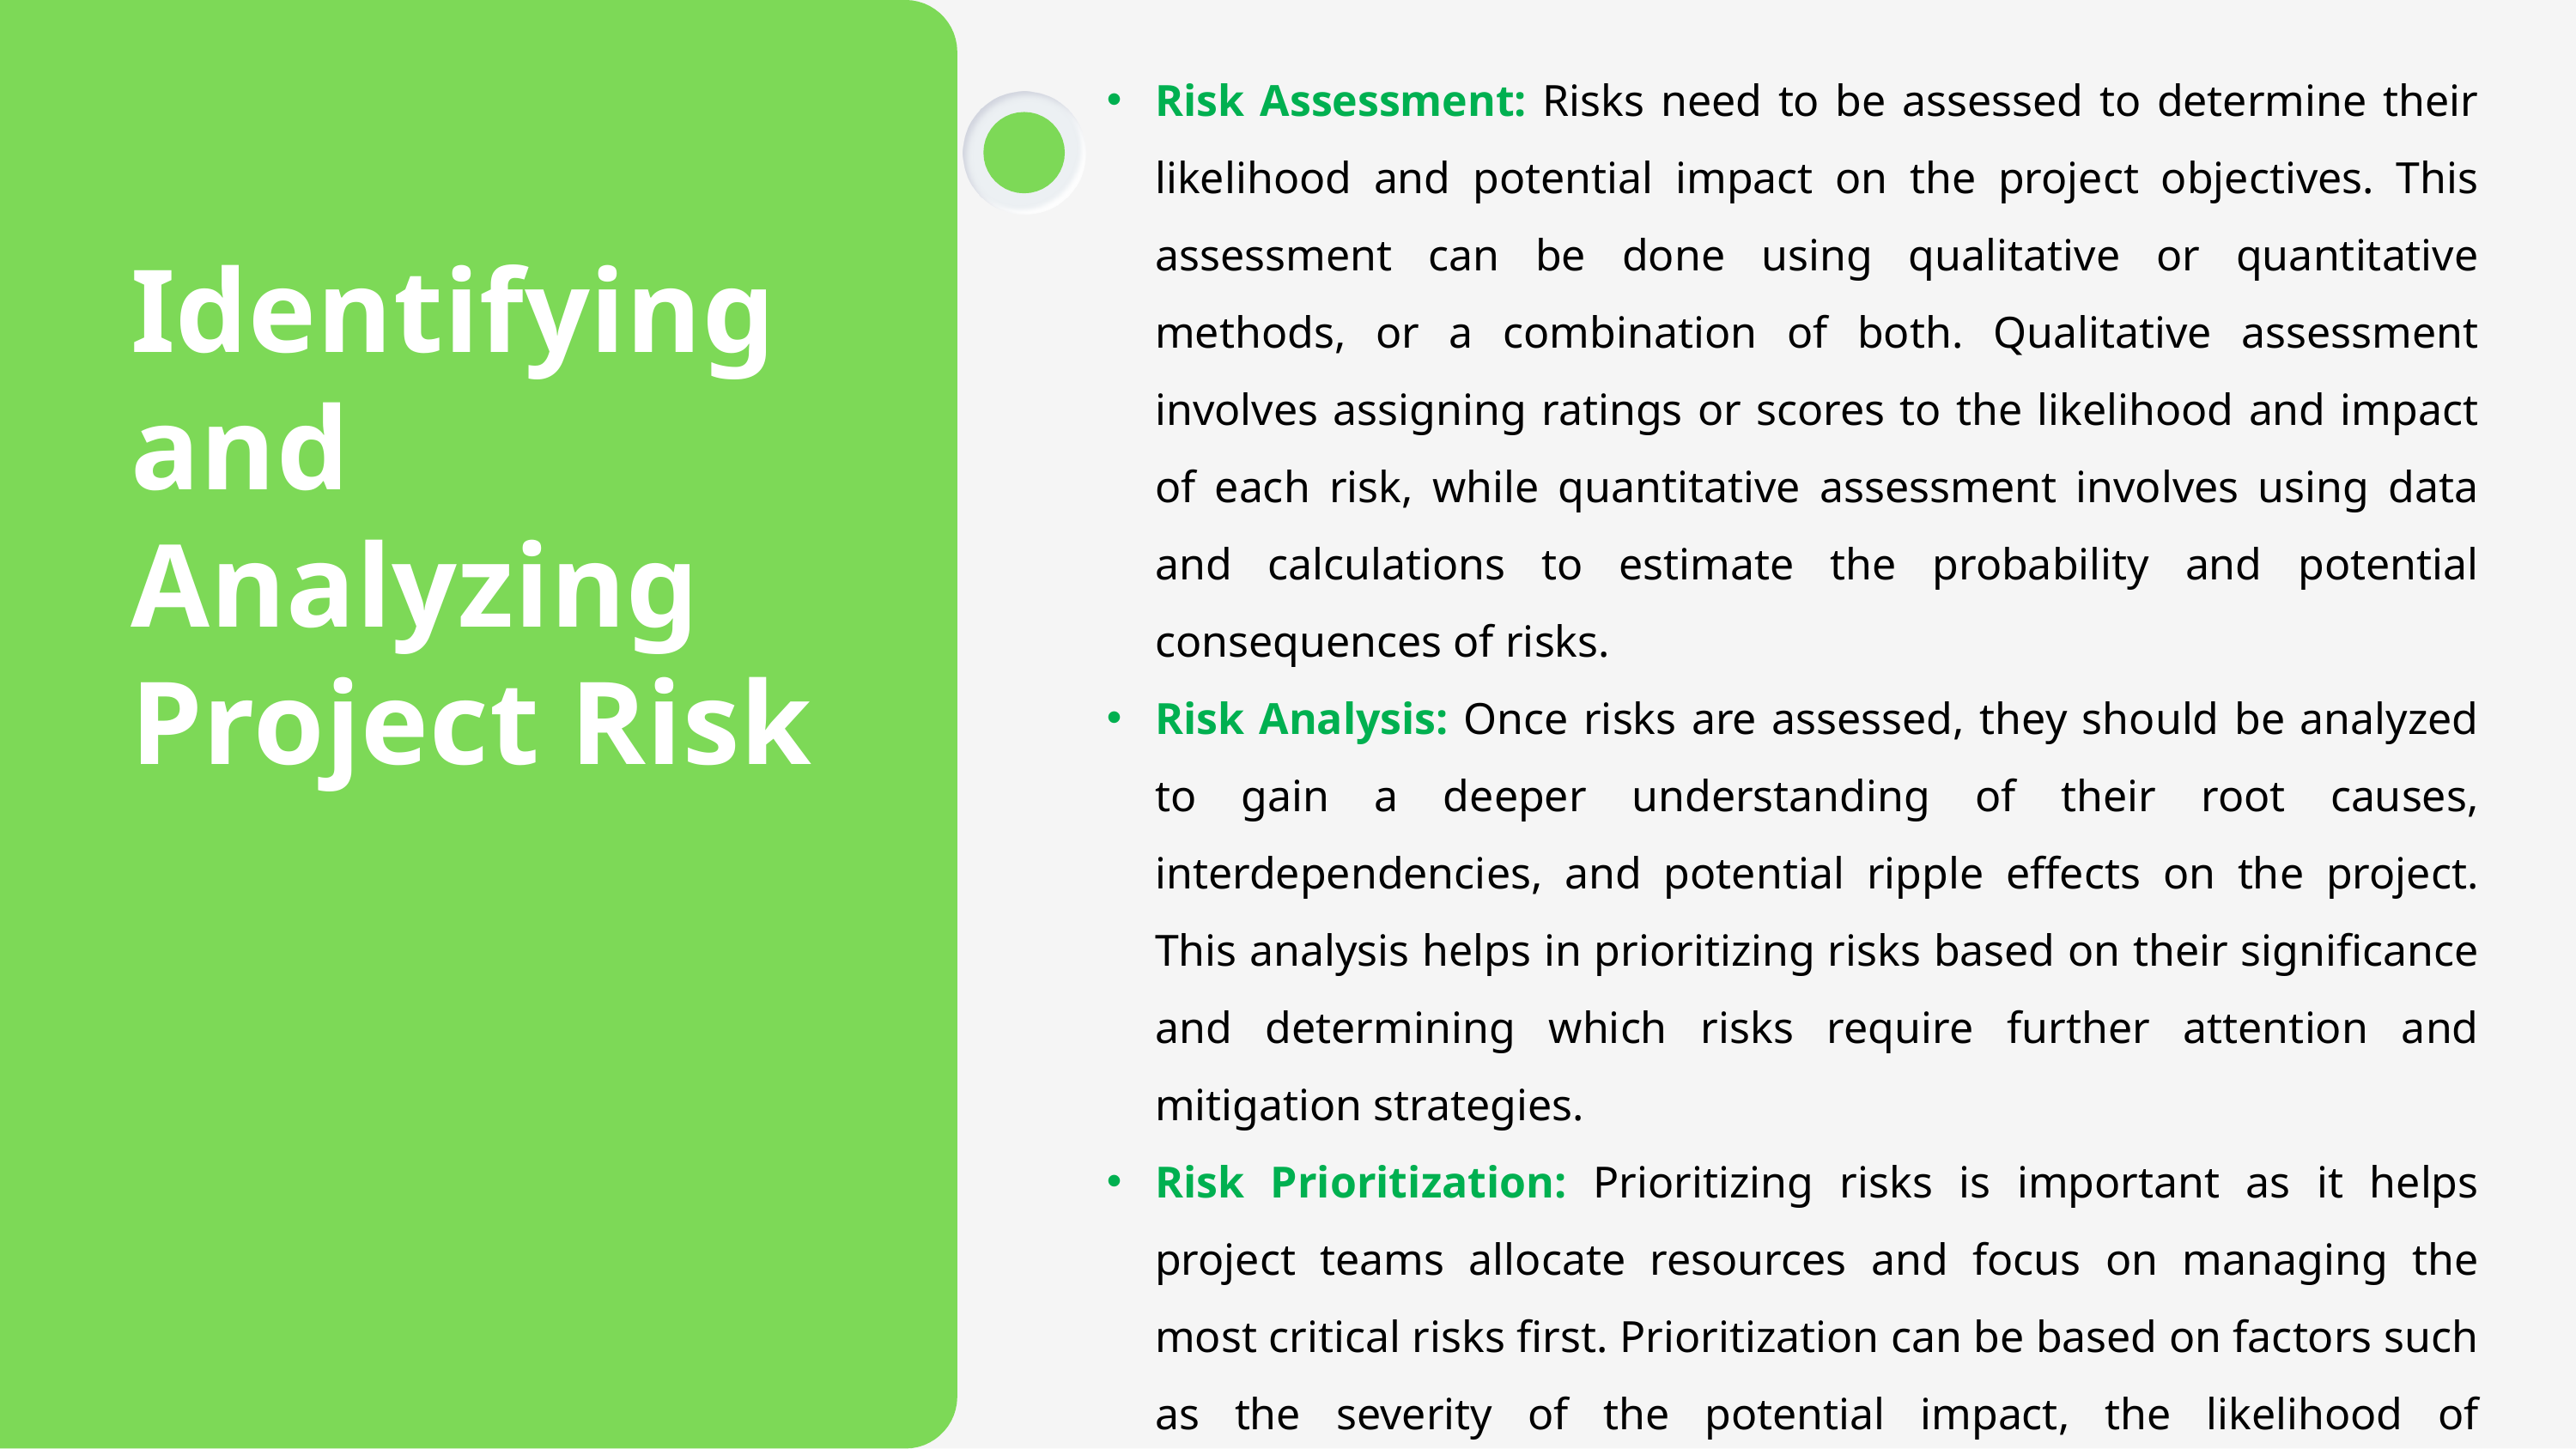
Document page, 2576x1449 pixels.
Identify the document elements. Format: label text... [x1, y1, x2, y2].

text_box Risk Assessment: Risks need to be assessed to determine their likelihood and potential impact on the project objectives. This assessment can be done using qualitative or quantitative methods, or a combination of both. Qualitative assessment involves assigning ratings or scores to the likelihood and impact of each risk, while quantitative assessment involves using data and calculations to estimate the probability and potential consequences of risks. Risk Analysis: Once risks are assessed, they should be analyzed to gain a deeper understanding of their root causes, interdependencies, and potential ripple effects on the project. This analysis helps in prioritizing risks based on their significance and determining which risks require further attention and mitigation strategies. Risk Prioritization: Prioritizing risks is important as it helps project teams allocate resources and focus on managing the most critical risks first. Prioritization can be based on factors such as the severity of the potential impact, the likelihood of occurrence, the project's objectives, and the organization's risk appetite. [1106, 15, 2480, 1449]
title Identifying and Analyzing Project Risk [129, 236, 880, 788]
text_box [962, 90, 1086, 215]
text_box [0, 0, 957, 1449]
